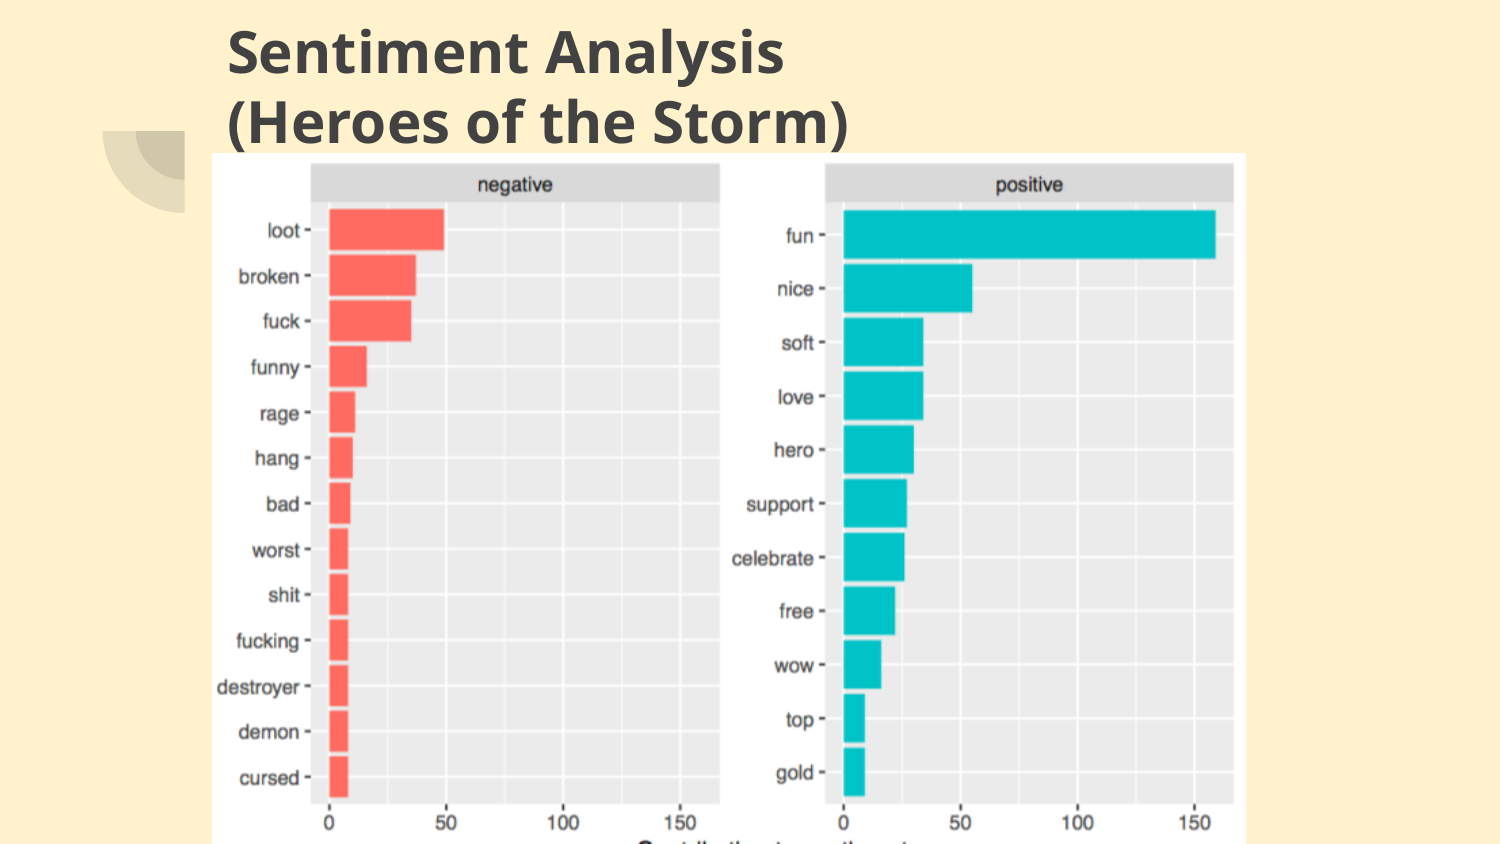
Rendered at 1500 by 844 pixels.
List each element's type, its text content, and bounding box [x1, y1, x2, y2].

picture [211, 153, 1246, 844]
title Sentiment Analysis (Heroes of the Storm) [212, 0, 1366, 164]
